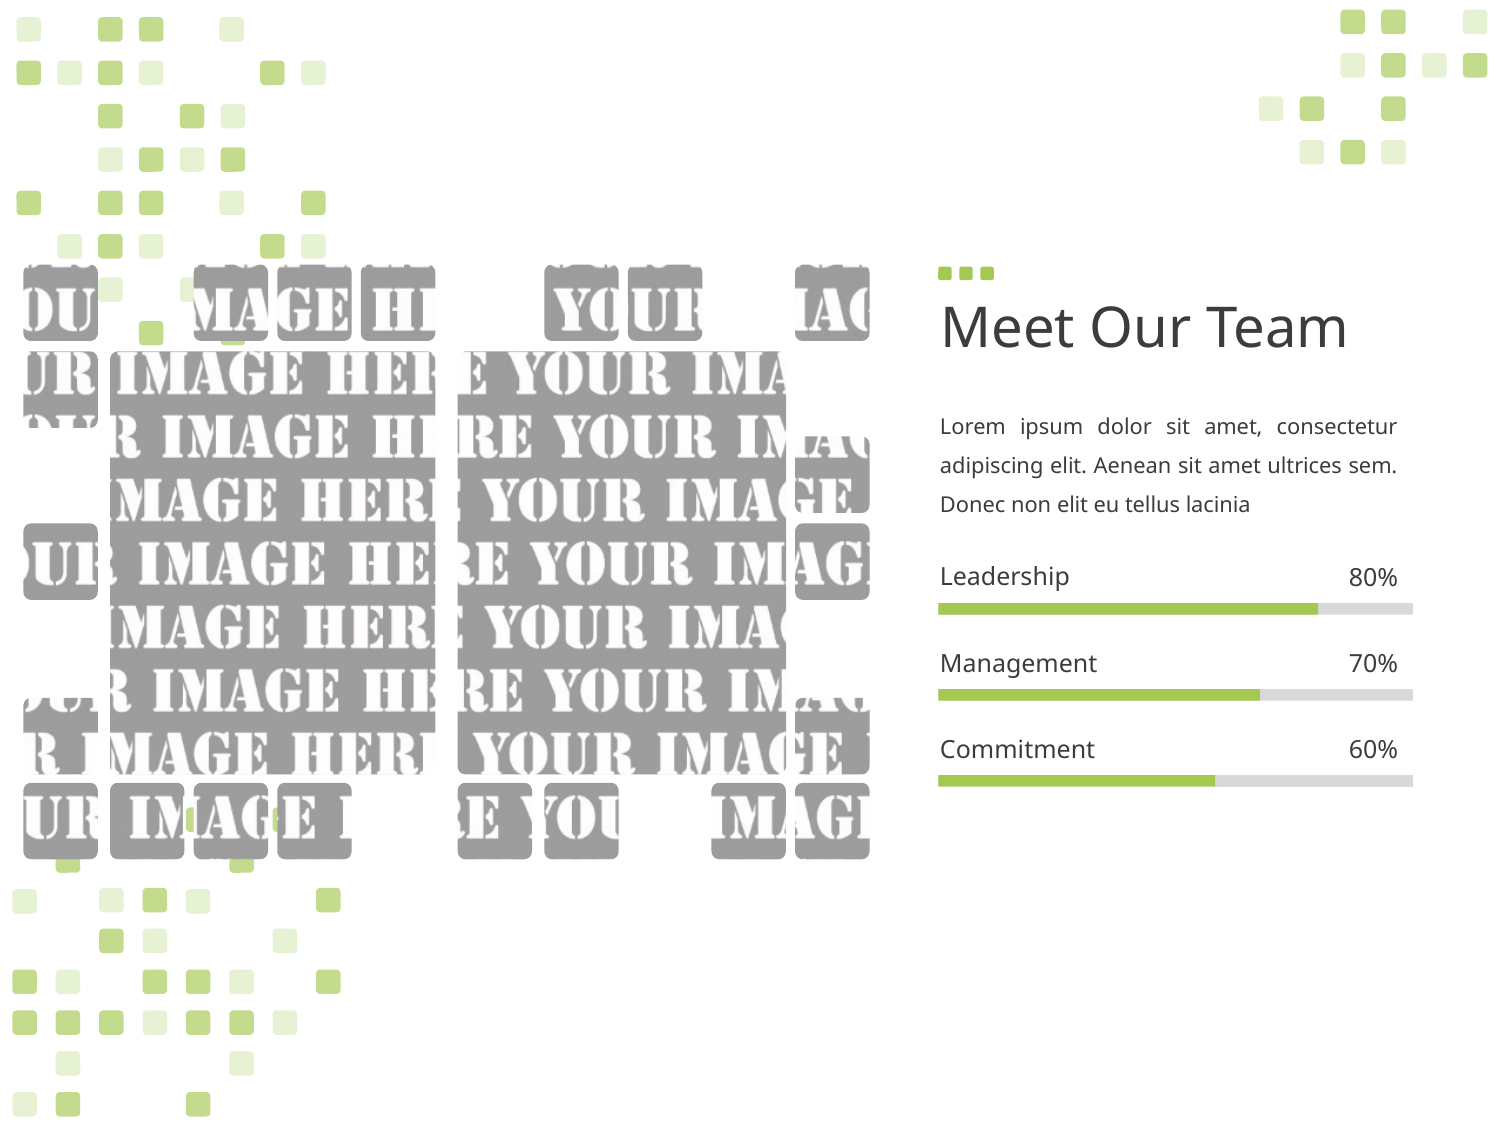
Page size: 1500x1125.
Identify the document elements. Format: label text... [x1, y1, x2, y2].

text_box 80% [1293, 553, 1413, 599]
text_box [937, 688, 1261, 702]
text_box [1261, 688, 1414, 702]
text_box [937, 774, 1216, 787]
picture [457, 264, 870, 860]
text_box Management [925, 639, 1158, 685]
text_box Lorem ipsum dolor sit amet, consectetur adipiscing elit. Aenean sit amet ultrices sem. Donec non elit eu tellus lacinia [925, 392, 1413, 525]
text_box [1319, 602, 1414, 616]
text_box Commitment [925, 725, 1158, 771]
text_box 70% [1293, 639, 1413, 685]
text_box [937, 774, 1414, 788]
text_box 60% [1293, 726, 1413, 771]
text_box [937, 602, 1319, 616]
text_box Leadership [925, 553, 1158, 599]
title Meet Our Team [925, 220, 1500, 438]
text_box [12, 807, 341, 1117]
picture [23, 264, 436, 860]
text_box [6, 26, 336, 336]
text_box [1258, 9, 1488, 165]
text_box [938, 266, 994, 281]
